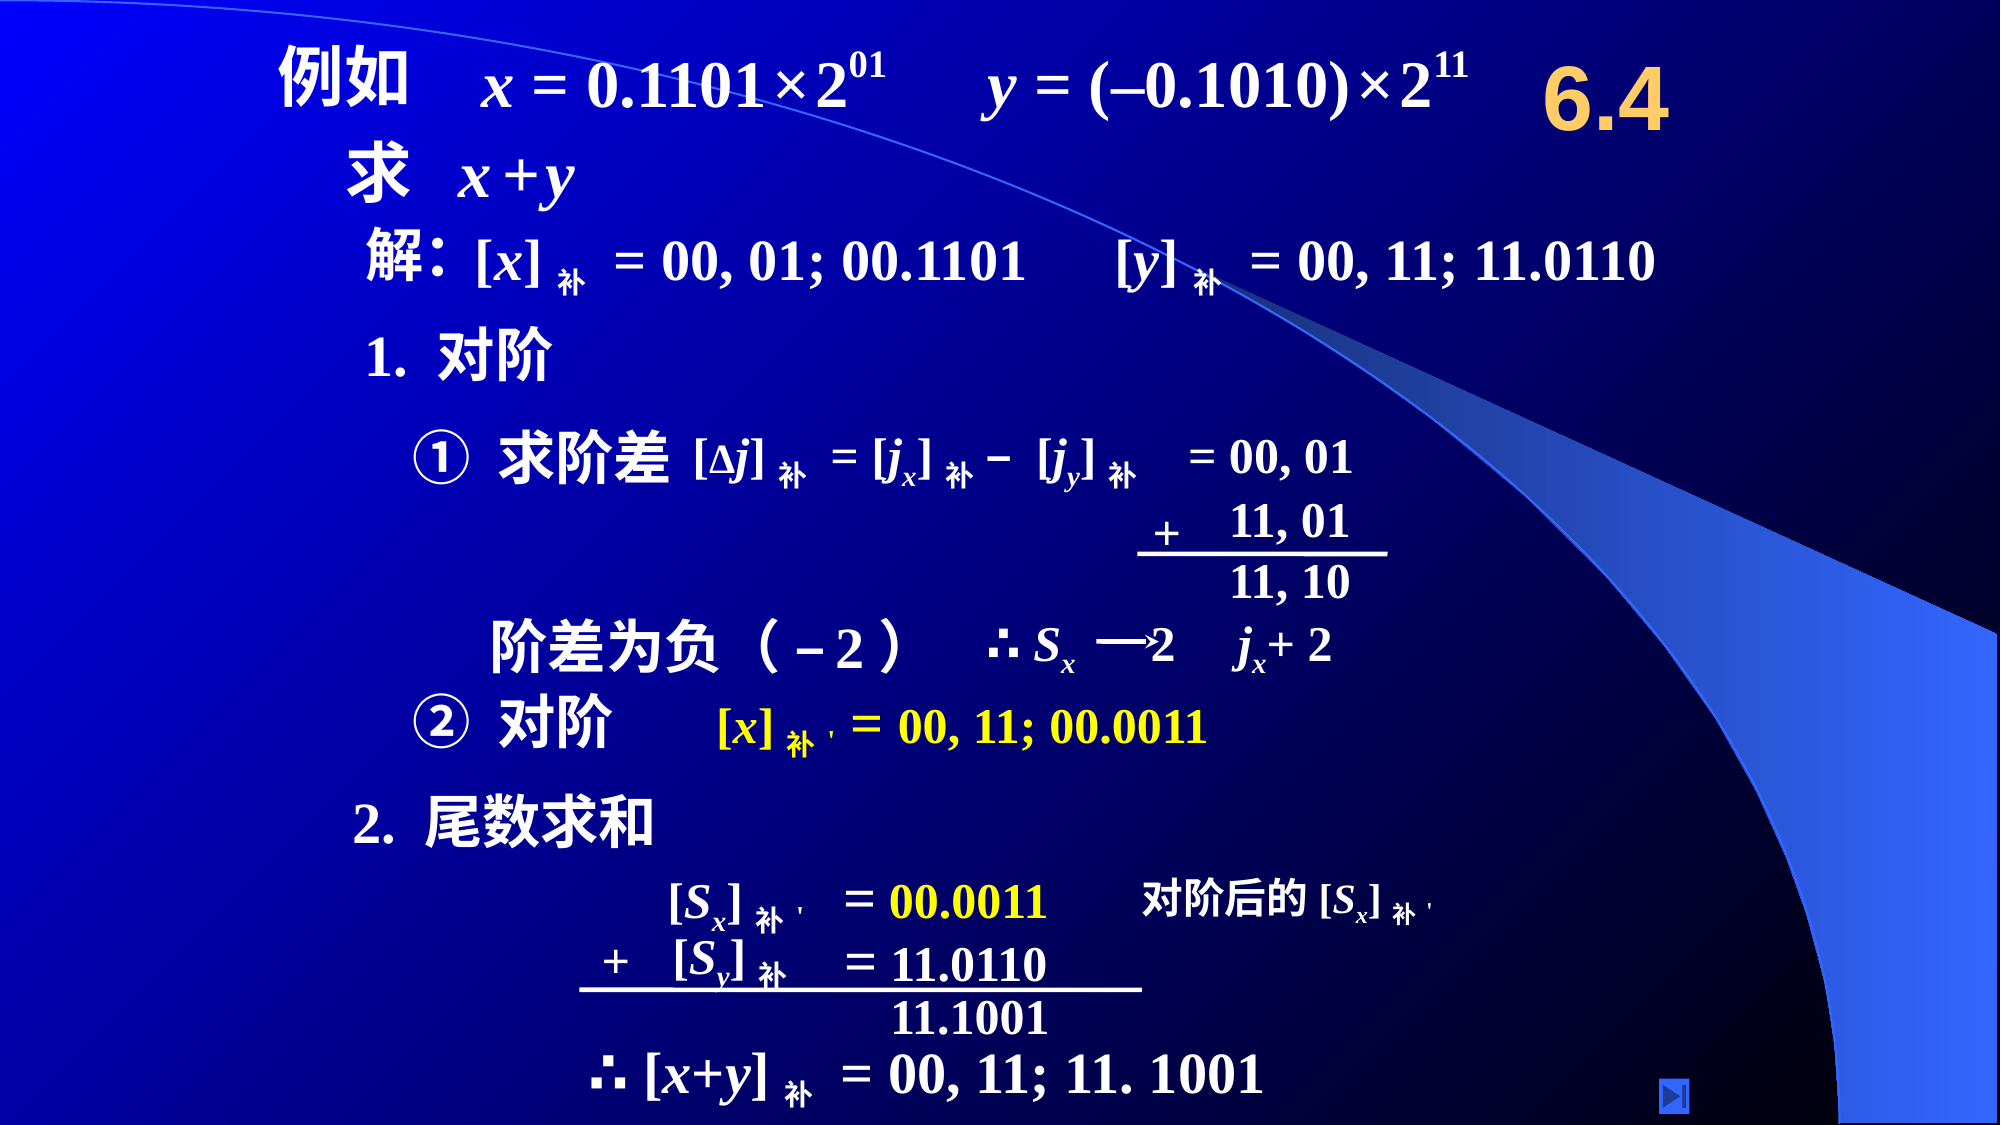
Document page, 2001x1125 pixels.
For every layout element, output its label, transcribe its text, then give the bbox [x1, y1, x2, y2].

text_box + [586, 921, 645, 997]
text_box = 00, 01 [1173, 416, 1370, 492]
text_box ① 求阶差 [397, 413, 863, 499]
text_box ∴ [x+y]补 = 00, 11; 11. 1001 [573, 1027, 1613, 1119]
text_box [971, 603, 1450, 679]
text_box 11.1001 [875, 1001, 1065, 1027]
text_box [1659, 1078, 1690, 1114]
text_box + [1137, 492, 1196, 568]
text_box 6.4 [1512, 24, 1700, 163]
text_box [x]补' = 00, 11; 00.0011 [701, 677, 1224, 769]
text_box 对阶后的[Sx]补' [1126, 856, 1502, 937]
text_box 1. 对阶 [349, 311, 715, 396]
text_box 11, 01 [1214, 480, 1367, 541]
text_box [660, 852, 1066, 915]
text_box [Δj]补 = [jx]补 – [jy]补 [677, 416, 1153, 500]
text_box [330, 31, 1521, 219]
text_box 解： [350, 219, 460, 296]
text_box ② 对阶 [397, 677, 701, 763]
text_box 2. 尾数求和 [337, 777, 925, 863]
text_box 11, 10 [1214, 554, 1367, 603]
text_box 11, 10 [1214, 541, 1367, 553]
text_box 例如 [262, 27, 427, 123]
text_box [x]补 = 00, 01; 00.1101 [y]补 = 00, 11; 11.0110 [460, 214, 1686, 307]
text_box 阶差为负（ – 2） [474, 602, 1013, 677]
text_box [645, 915, 1066, 1001]
